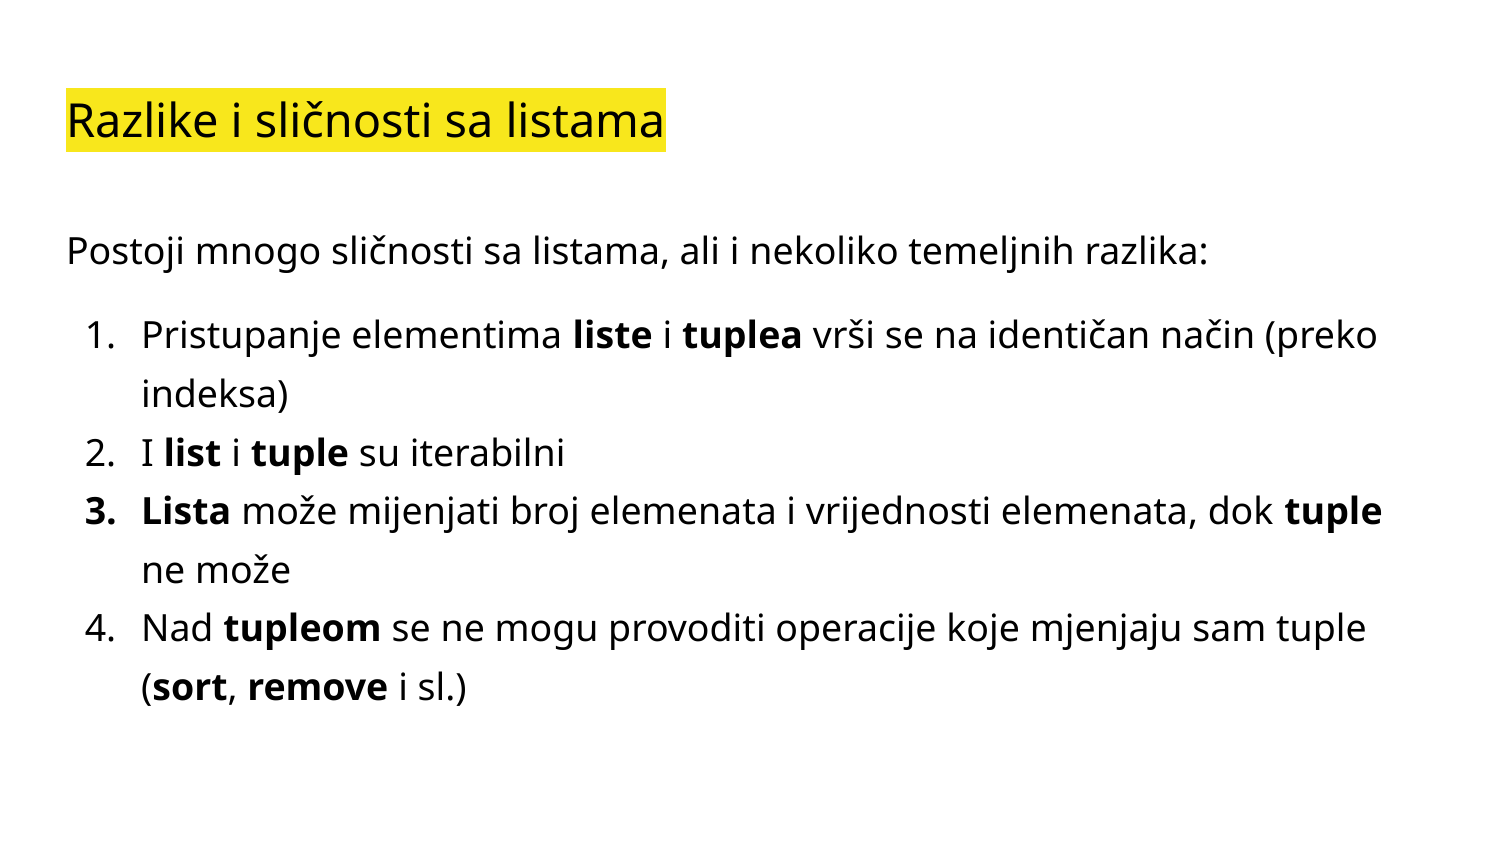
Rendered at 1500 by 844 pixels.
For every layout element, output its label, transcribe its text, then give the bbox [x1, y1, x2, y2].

list Postoji mnogo sličnosti sa listama, ali i nekoliko temeljnih razlika: Pristupanje elementima liste i tuplea vrši se na identičan način (preko indeksa) I list i tuple su iterabilni Lista može mijenjati broj elemenata i vrijednosti elemenata, dok tuple ne može Nad tupleom se ne mogu provoditi operacije koje mjenjaju sam tuple (sort, remove i sl.) [51, 202, 1449, 750]
title Razlike i sličnosti sa listama [51, 72, 1449, 167]
